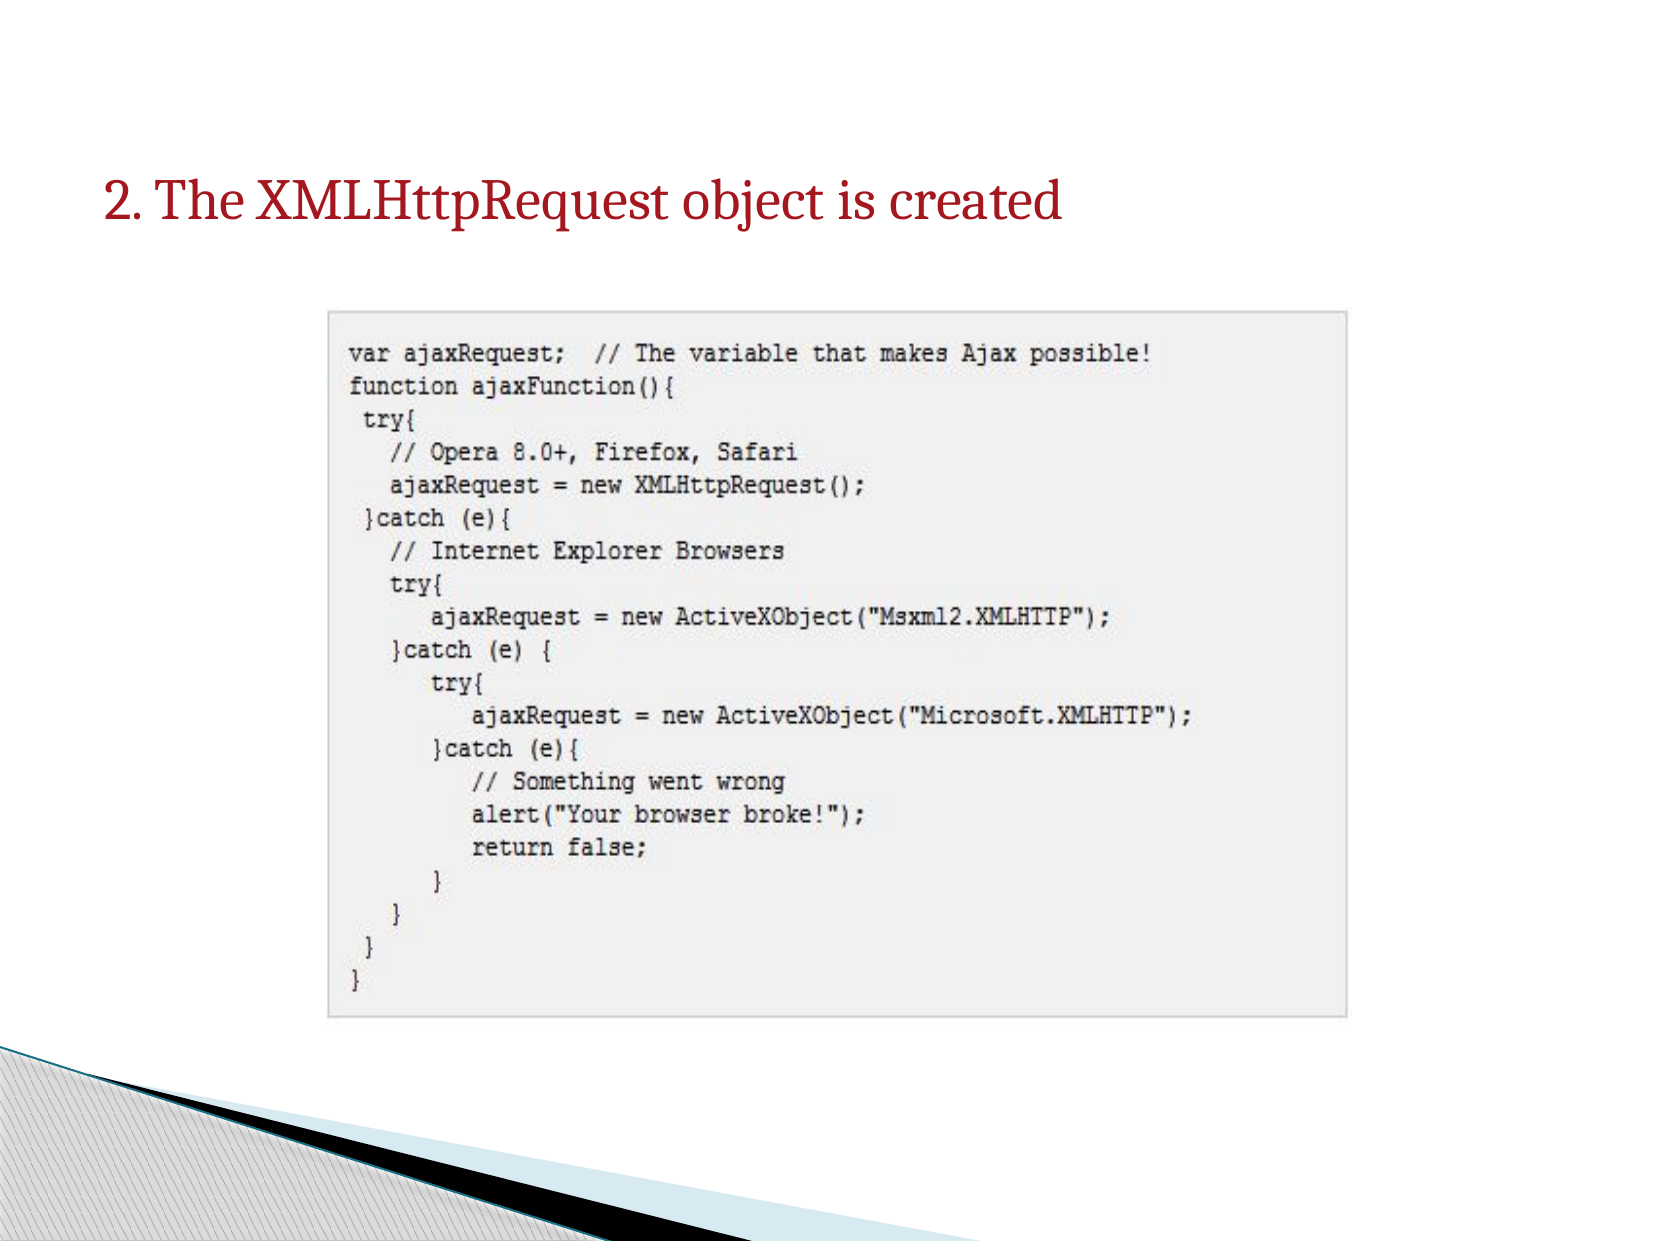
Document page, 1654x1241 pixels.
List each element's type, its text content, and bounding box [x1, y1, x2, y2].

picture [326, 307, 1353, 1025]
text_box 2. The XMLHttpRequest object is created [89, 157, 1627, 271]
